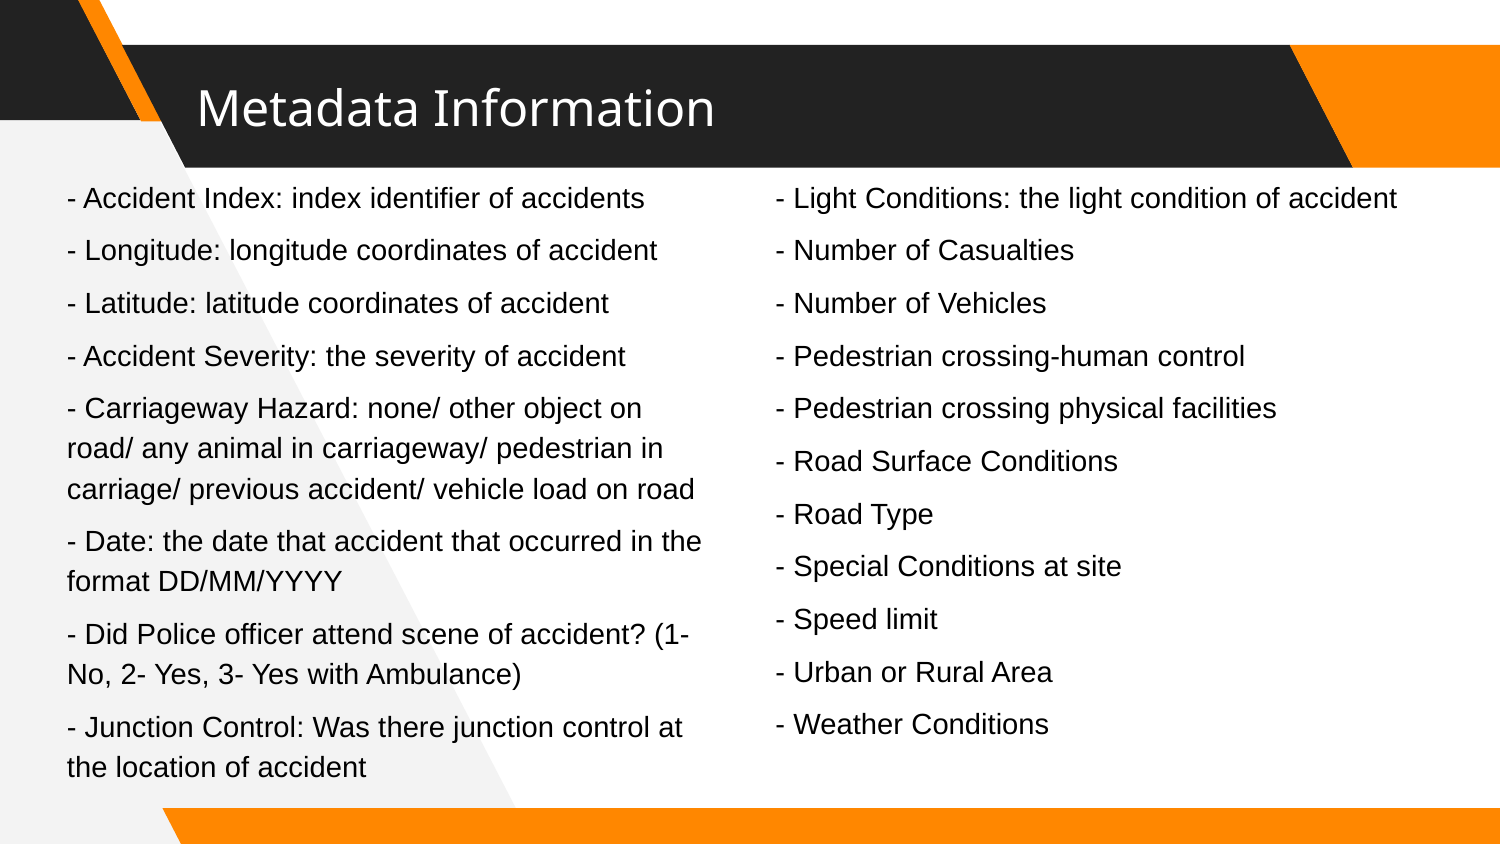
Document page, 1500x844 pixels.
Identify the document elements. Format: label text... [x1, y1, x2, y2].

title Metadata Information [181, 45, 1285, 169]
list - Accident Index: index identifier of accidents - Longitude: longitude coordinates of accident - Latitude: latitude coordinates of accident - Accident Severity: the severity of accident - Carriageway Hazard: none/ other object on road/ any animal in carriageway/ pedestrian in carriage/ previous accident/ vehicle load on road - Date: the date that accident that occurred in the format DD/MM/YYYY - Did Police officer attend scene of accident? (1- No, 2- Yes, 3- Yes with Ambulance) - Junction Control: Was there junction control at the location of accident [51, 158, 725, 779]
list - Light Conditions: the light condition of accident - Number of Casualties - Number of Vehicles - Pedestrian crossing-human control - Pedestrian crossing physical facilities - Road Surface Conditions - Road Type - Special Conditions at site - Speed limit - Urban or Rural Area - Weather Conditions [760, 158, 1433, 779]
